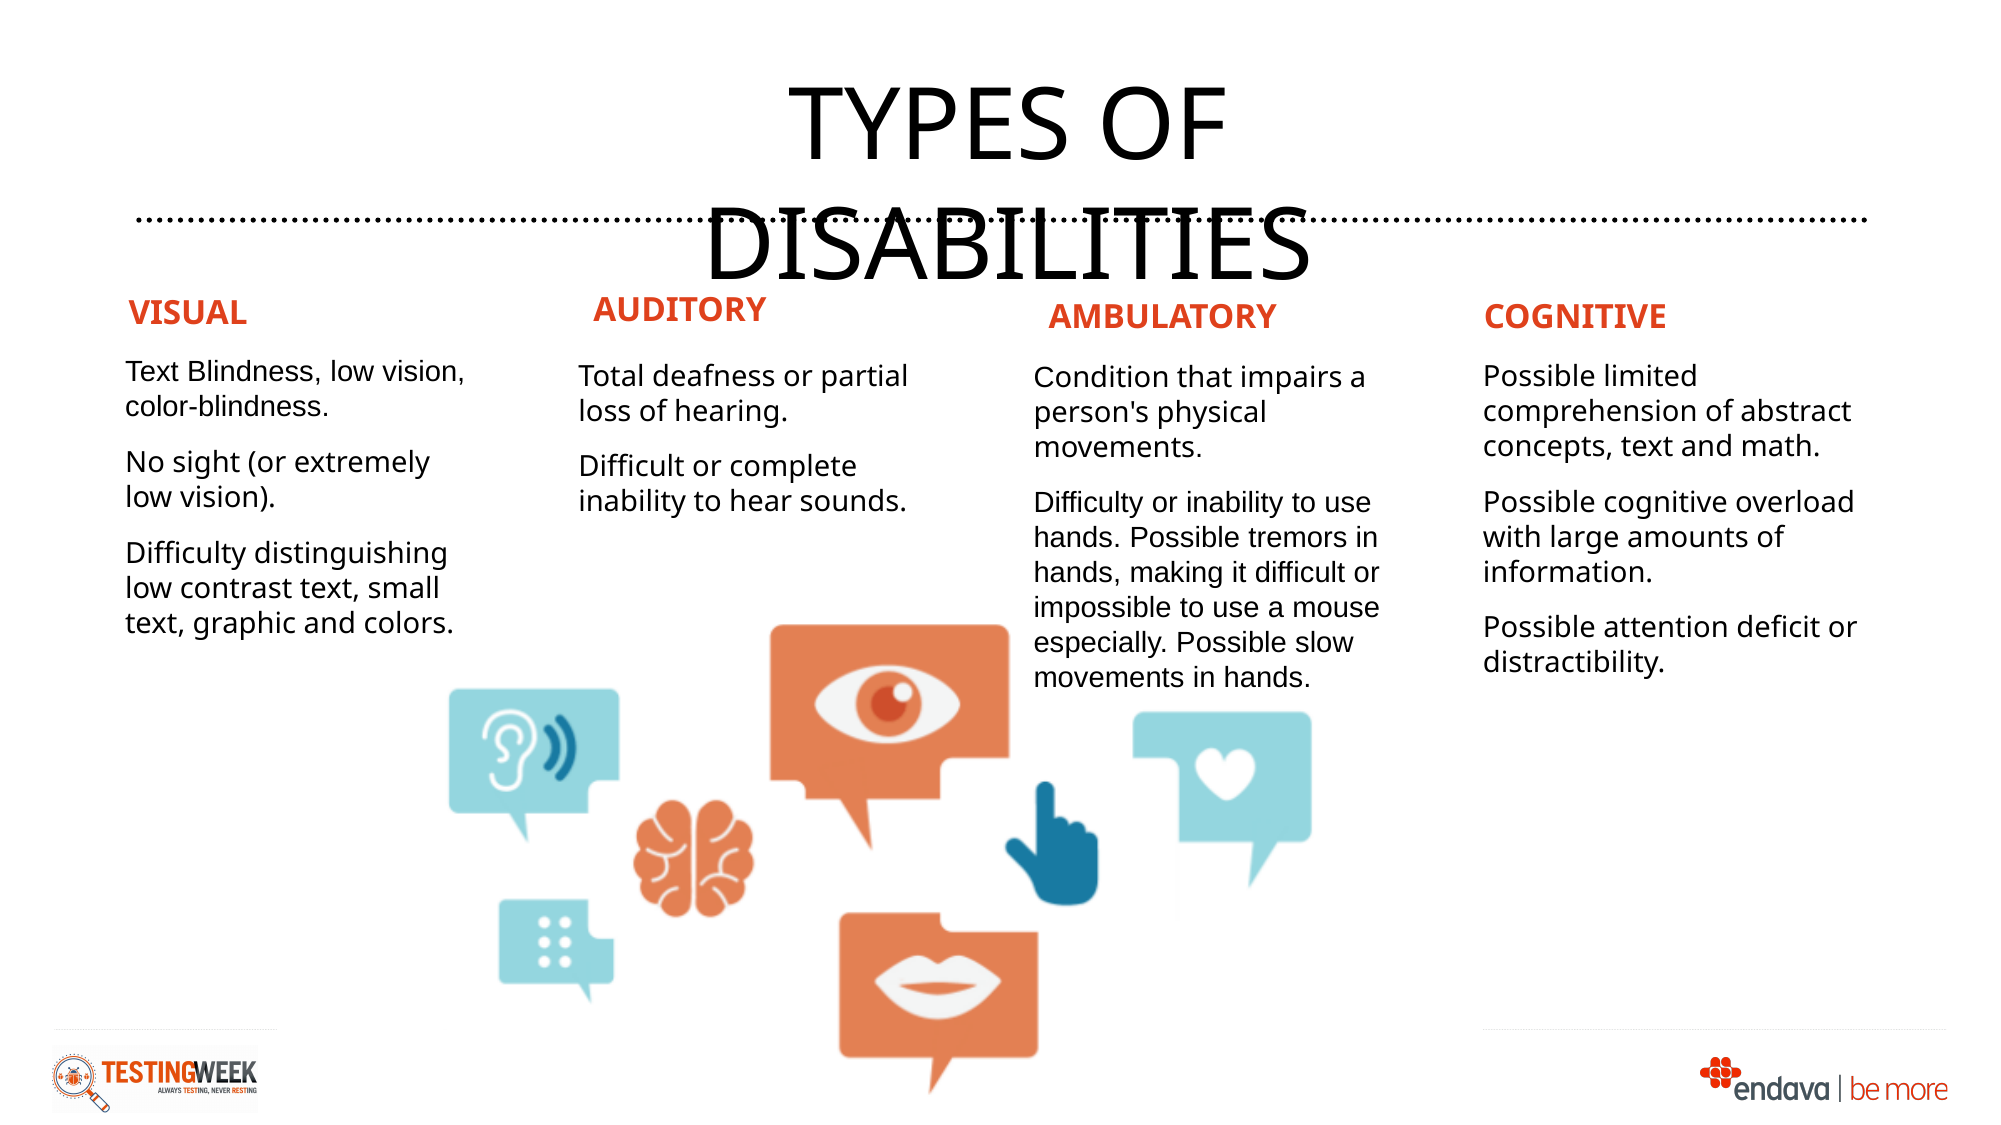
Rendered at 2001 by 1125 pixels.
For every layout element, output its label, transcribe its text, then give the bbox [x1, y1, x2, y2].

text_box TYPES OF DISABILITIES [484, 52, 1533, 352]
picture [277, 623, 1484, 1100]
list Text Blindness, low vision, color-blindness. No sight (or extremely low vision). Difficulty distinguishing low contrast text, small text, graphic and colors. [124, 345, 492, 988]
text_box Possible limited comprehension of abstract concepts, text and math. Possible cognitive overload with large amounts of information. Possible attention deficit or distractibility. [1482, 349, 1871, 686]
list VISUAL [128, 256, 484, 330]
list Total deafness or partial loss of hearing. Difficult or complete inability to hear sounds. [578, 349, 973, 535]
picture [52, 1045, 258, 1113]
text_box COGNITIVE [1468, 262, 1842, 337]
list Condition that impairs a person's physical movements. Difficulty or inability to use hands. Possible tremors in hands, making it difficult or impossible to use a mouse especially. Possible slow movements in hands. [1033, 350, 1422, 618]
